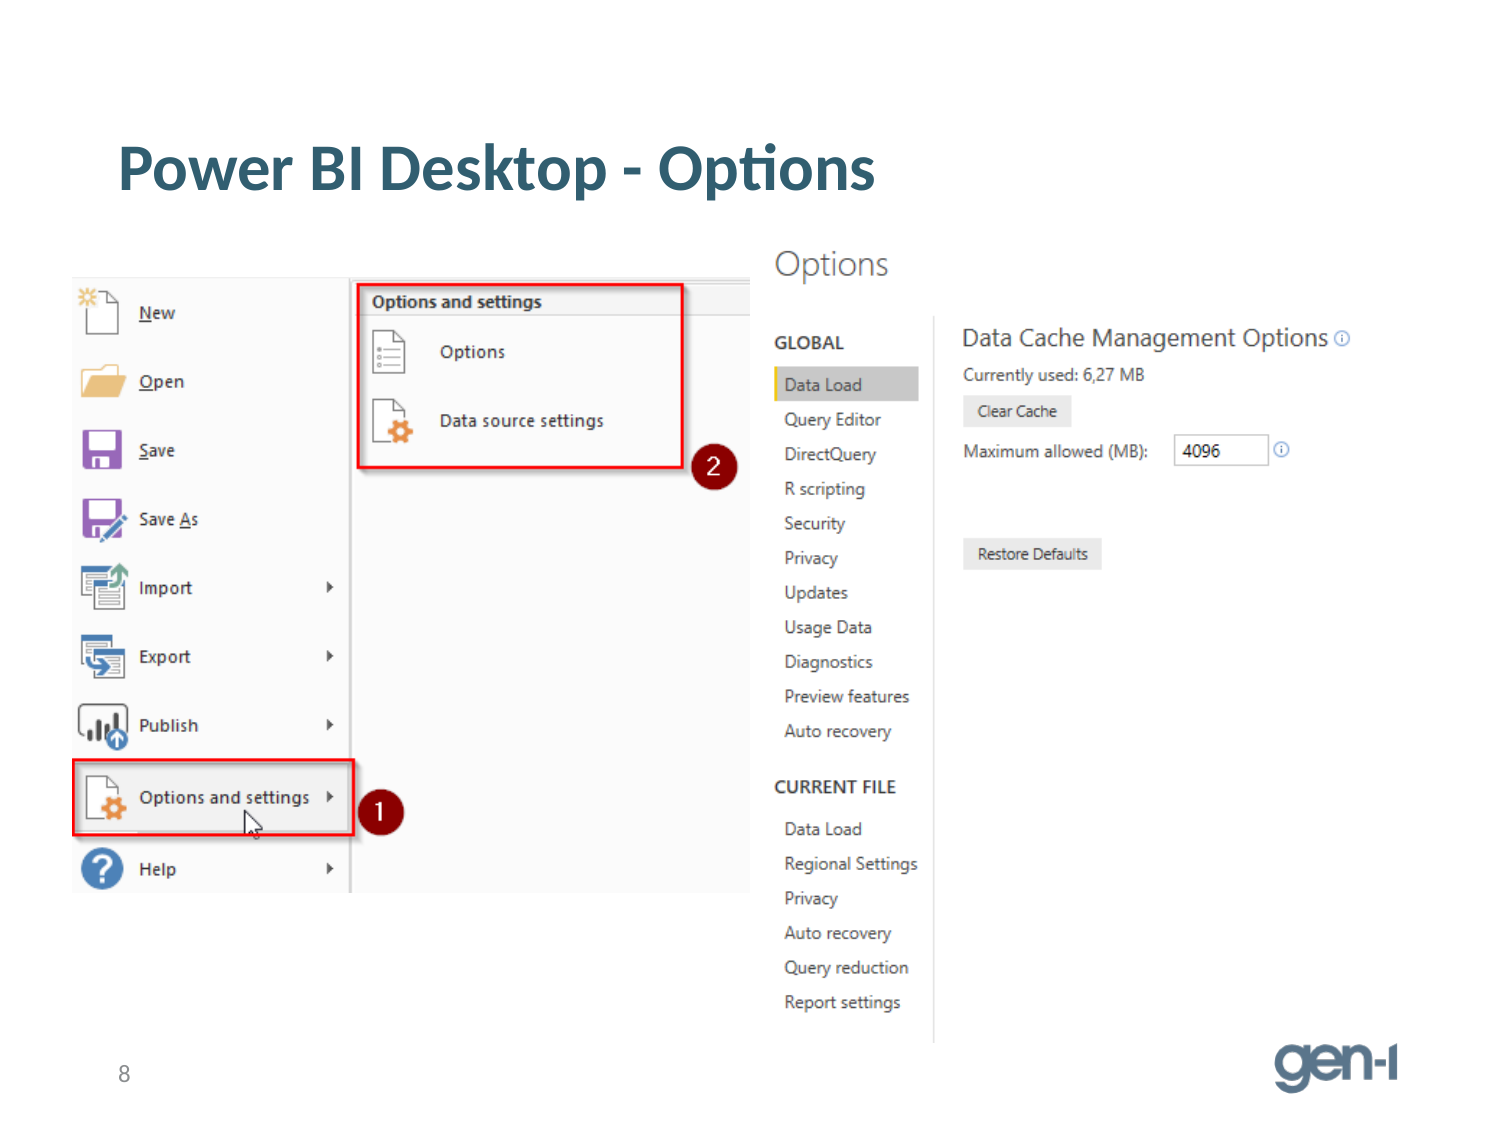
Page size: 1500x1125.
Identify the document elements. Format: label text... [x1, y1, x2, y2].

slide_number 8 [103, 1042, 441, 1103]
title Power BI Desktop - Options [103, 59, 1397, 277]
picture [72, 234, 1441, 1101]
